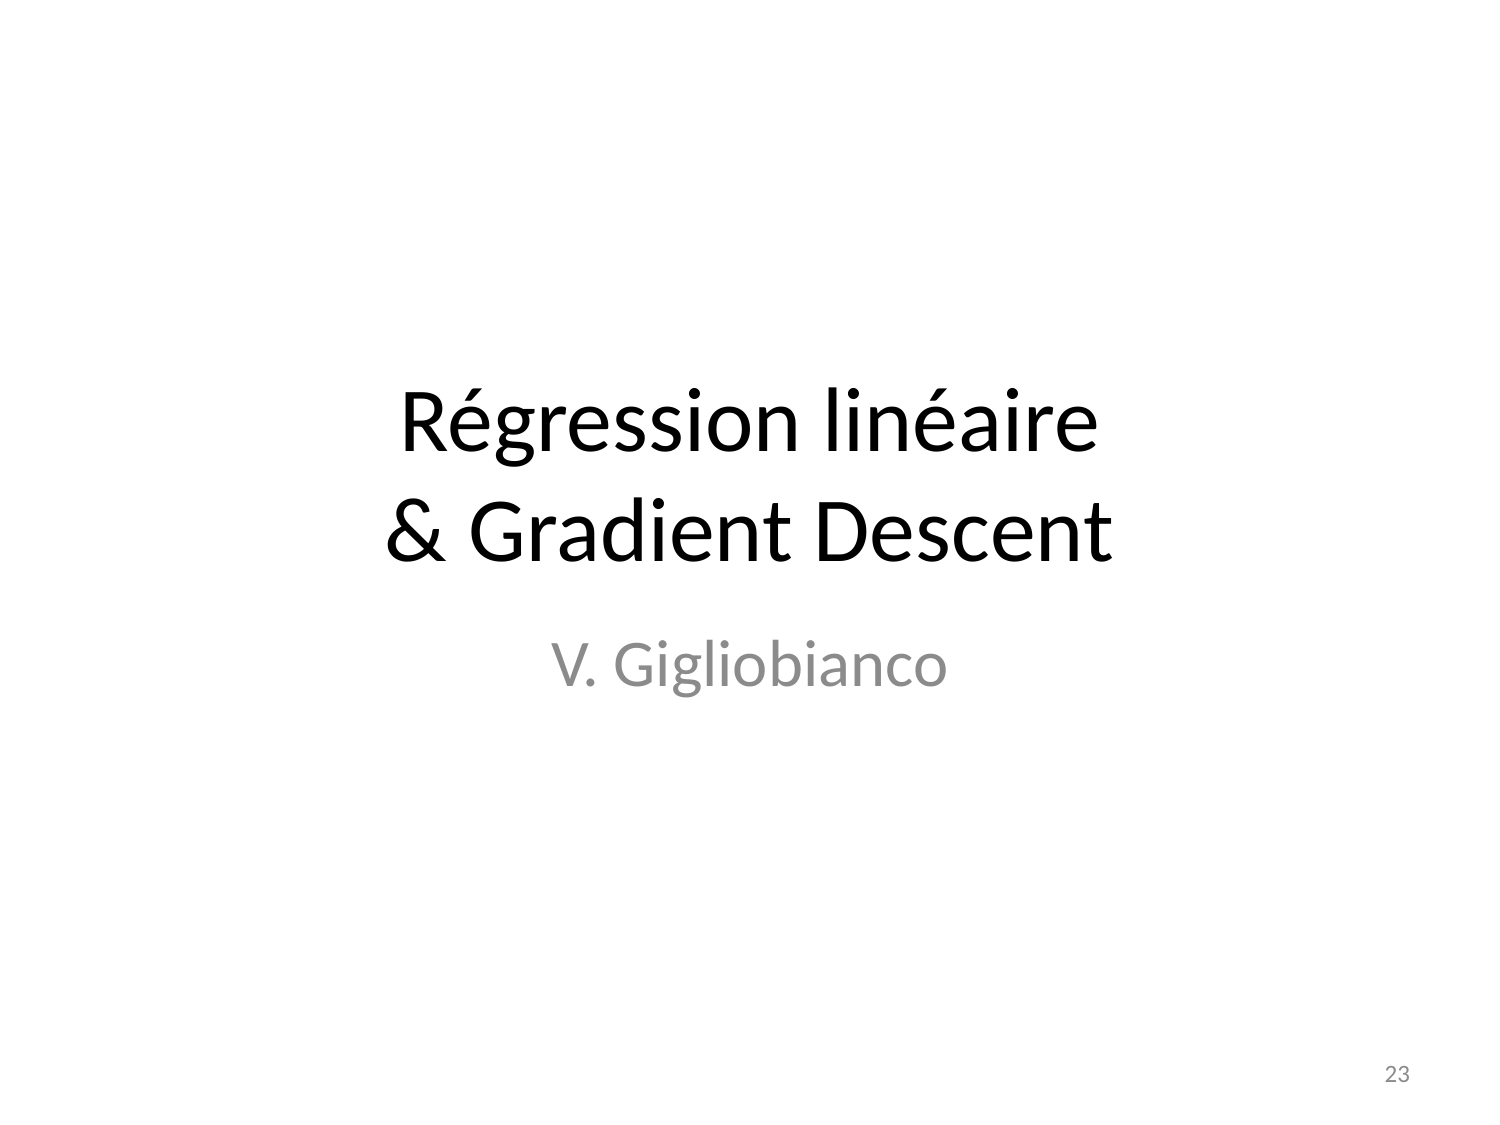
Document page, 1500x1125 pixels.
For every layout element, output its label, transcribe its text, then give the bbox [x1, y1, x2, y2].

title Régression linéaire & Gradient Descent [112, 349, 1388, 591]
subtitle V. Gigliobianco [225, 612, 1275, 900]
slide_number 23 [1074, 1042, 1425, 1103]
